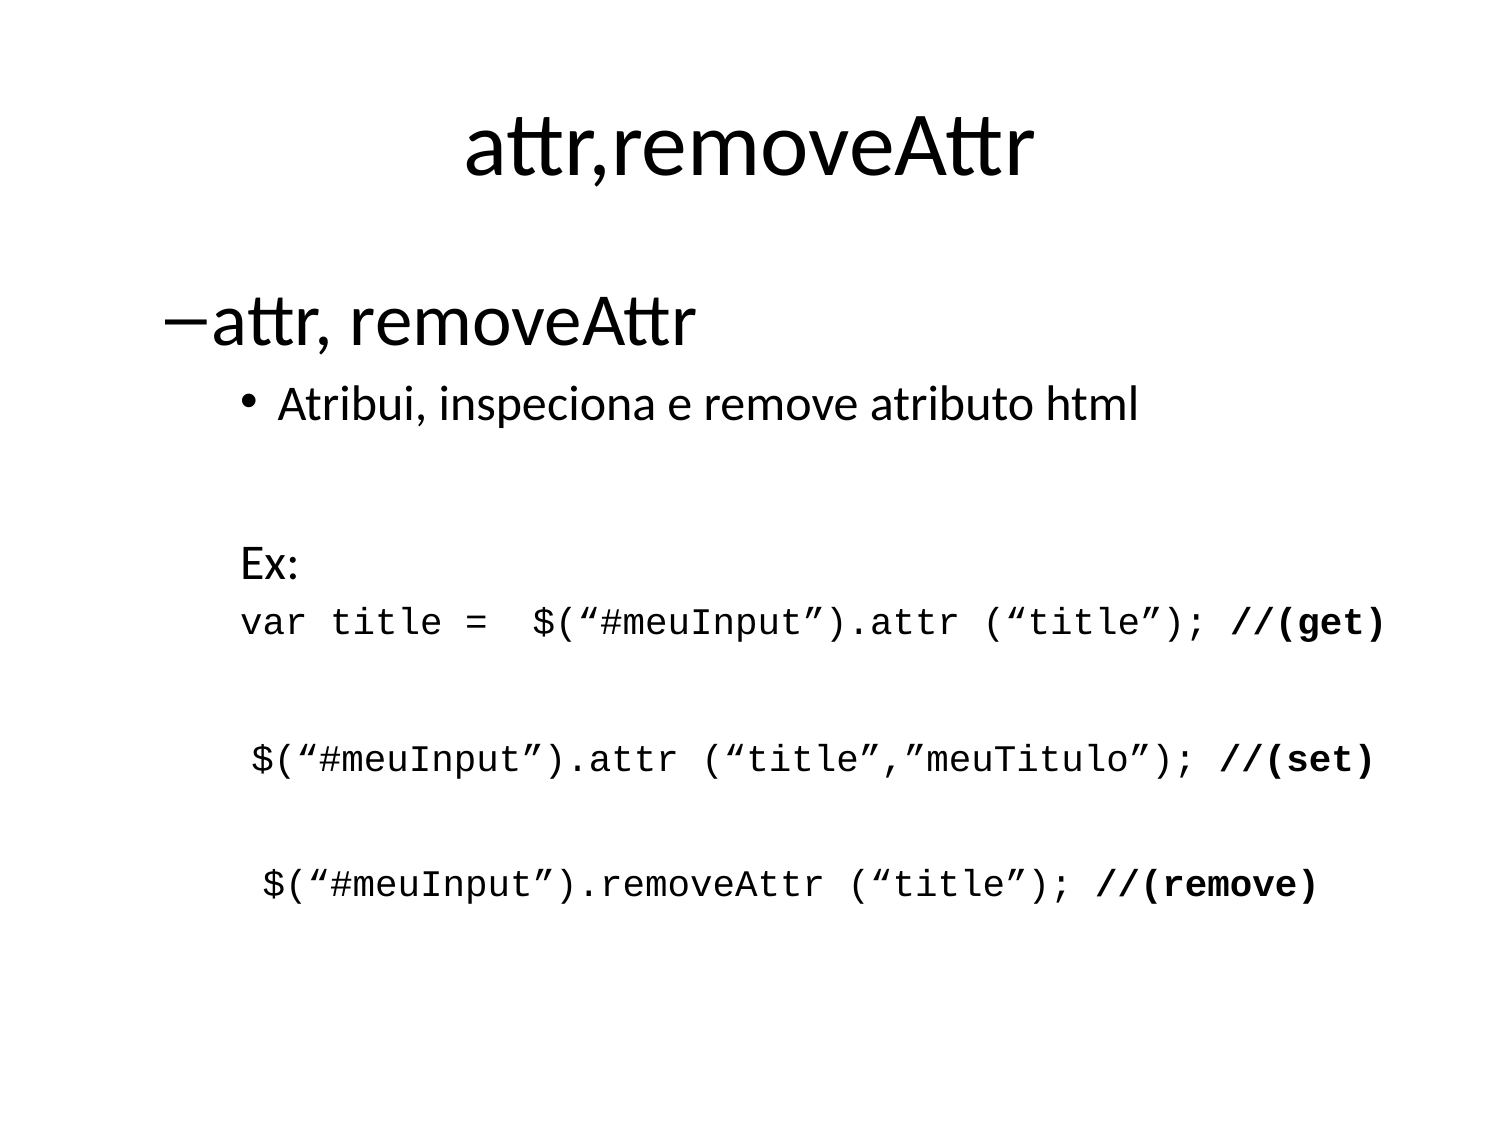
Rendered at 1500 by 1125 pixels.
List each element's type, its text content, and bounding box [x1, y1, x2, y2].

list attr, removeAttr Atribui, inspeciona e remove atributo html Ex: var title = $(“#meuInput”).attr (“title”); //(get) $(“#meuInput”).attr (“title”,”meuTitulo”); //(set) $(“#meuInput”).removeAttr (“title”); //(remove) [75, 262, 1425, 1005]
title attr,removeAttr [75, 45, 1425, 233]
